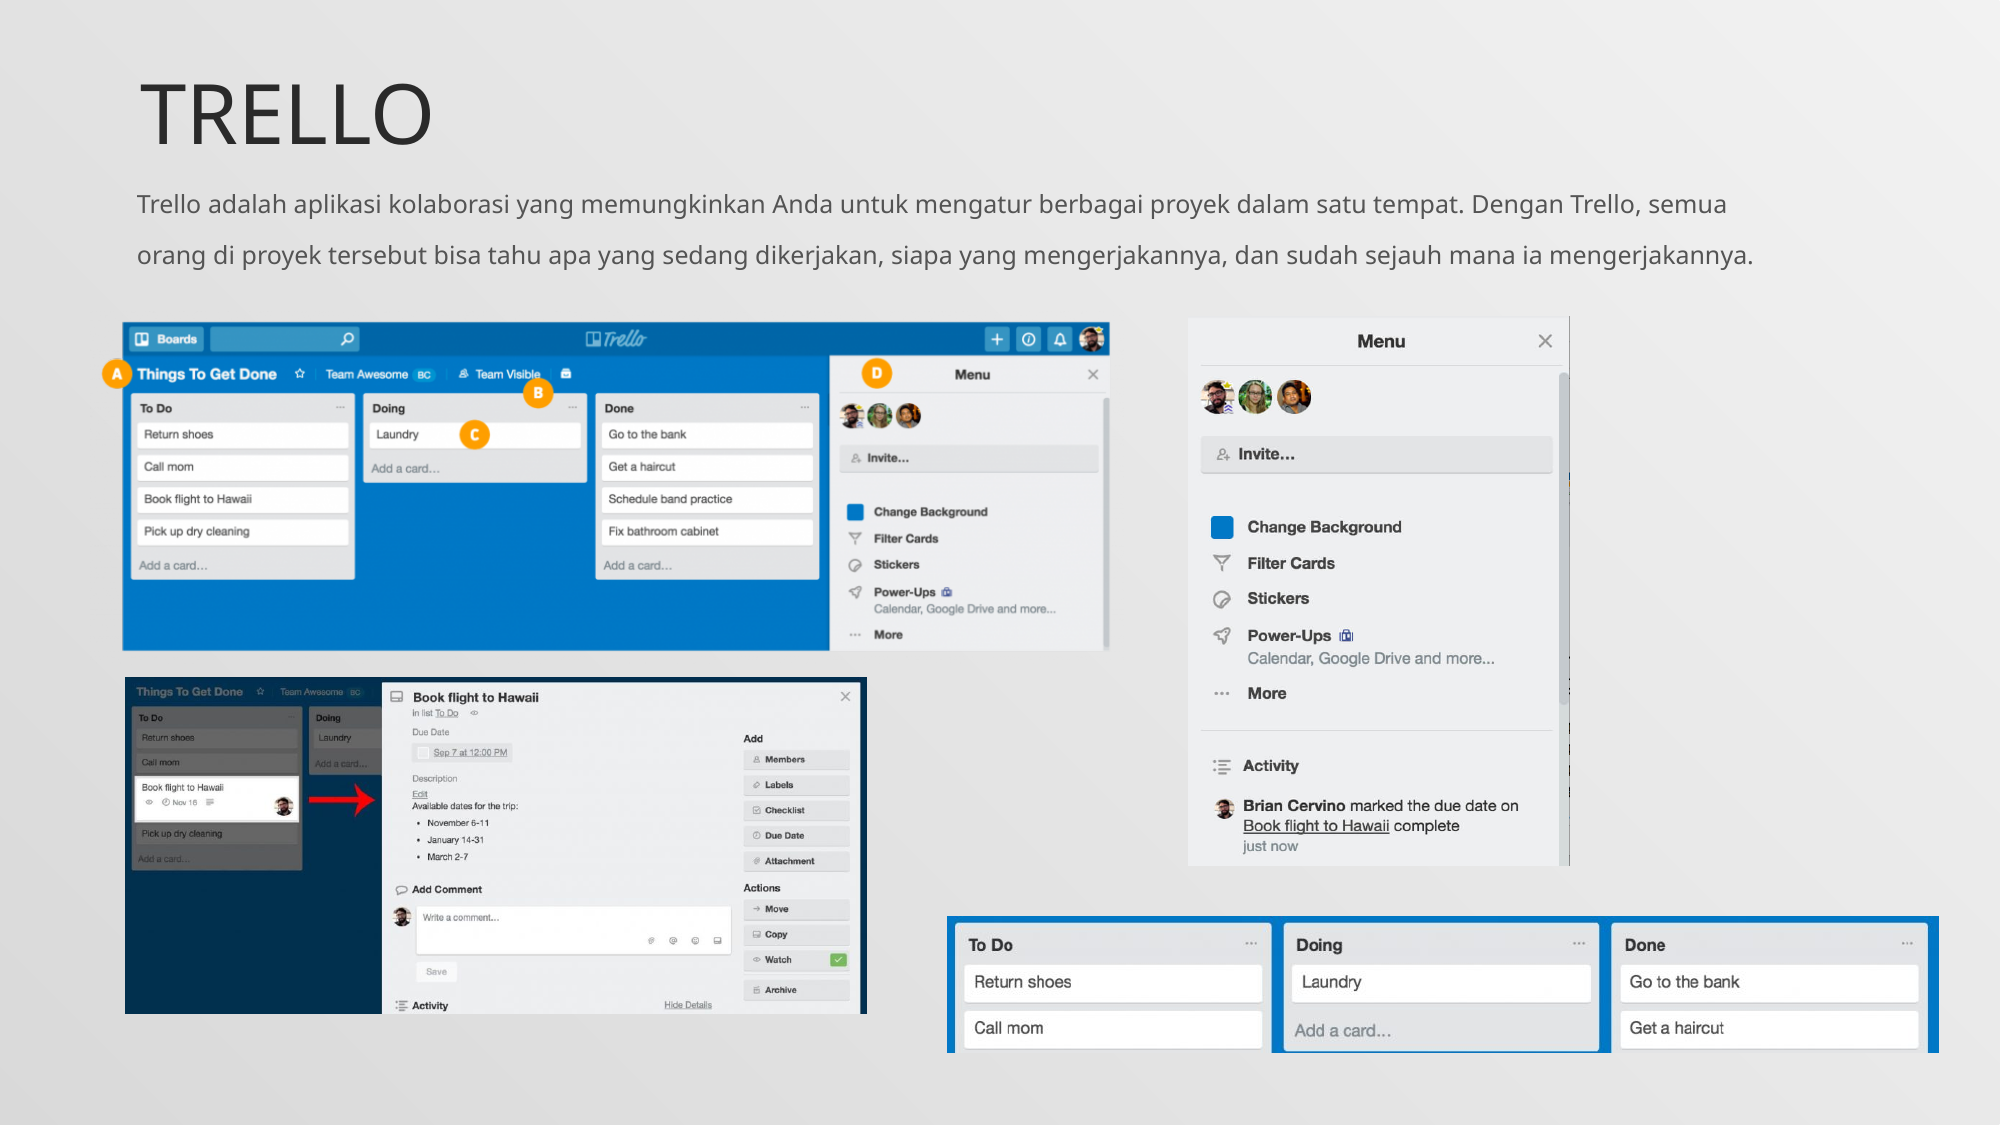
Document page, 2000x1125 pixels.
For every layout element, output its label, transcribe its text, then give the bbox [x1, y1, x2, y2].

title Trello [125, 54, 1726, 171]
picture [1188, 316, 1570, 866]
picture [90, 311, 1124, 666]
table_header Trello adalah aplikasi kolaborasi yang memungkinkan Anda untuk mengatur berbagai proyek dalam satu tempat. Dengan Trello, semua orang di proyek tersebut bisa tahu apa yang sedang dikerjakan, siapa yang mengerjakannya, dan sudah sejauh mana ia mengerjakannya. [126, 170, 1779, 272]
picture [946, 916, 1939, 1053]
picture [125, 677, 867, 1014]
